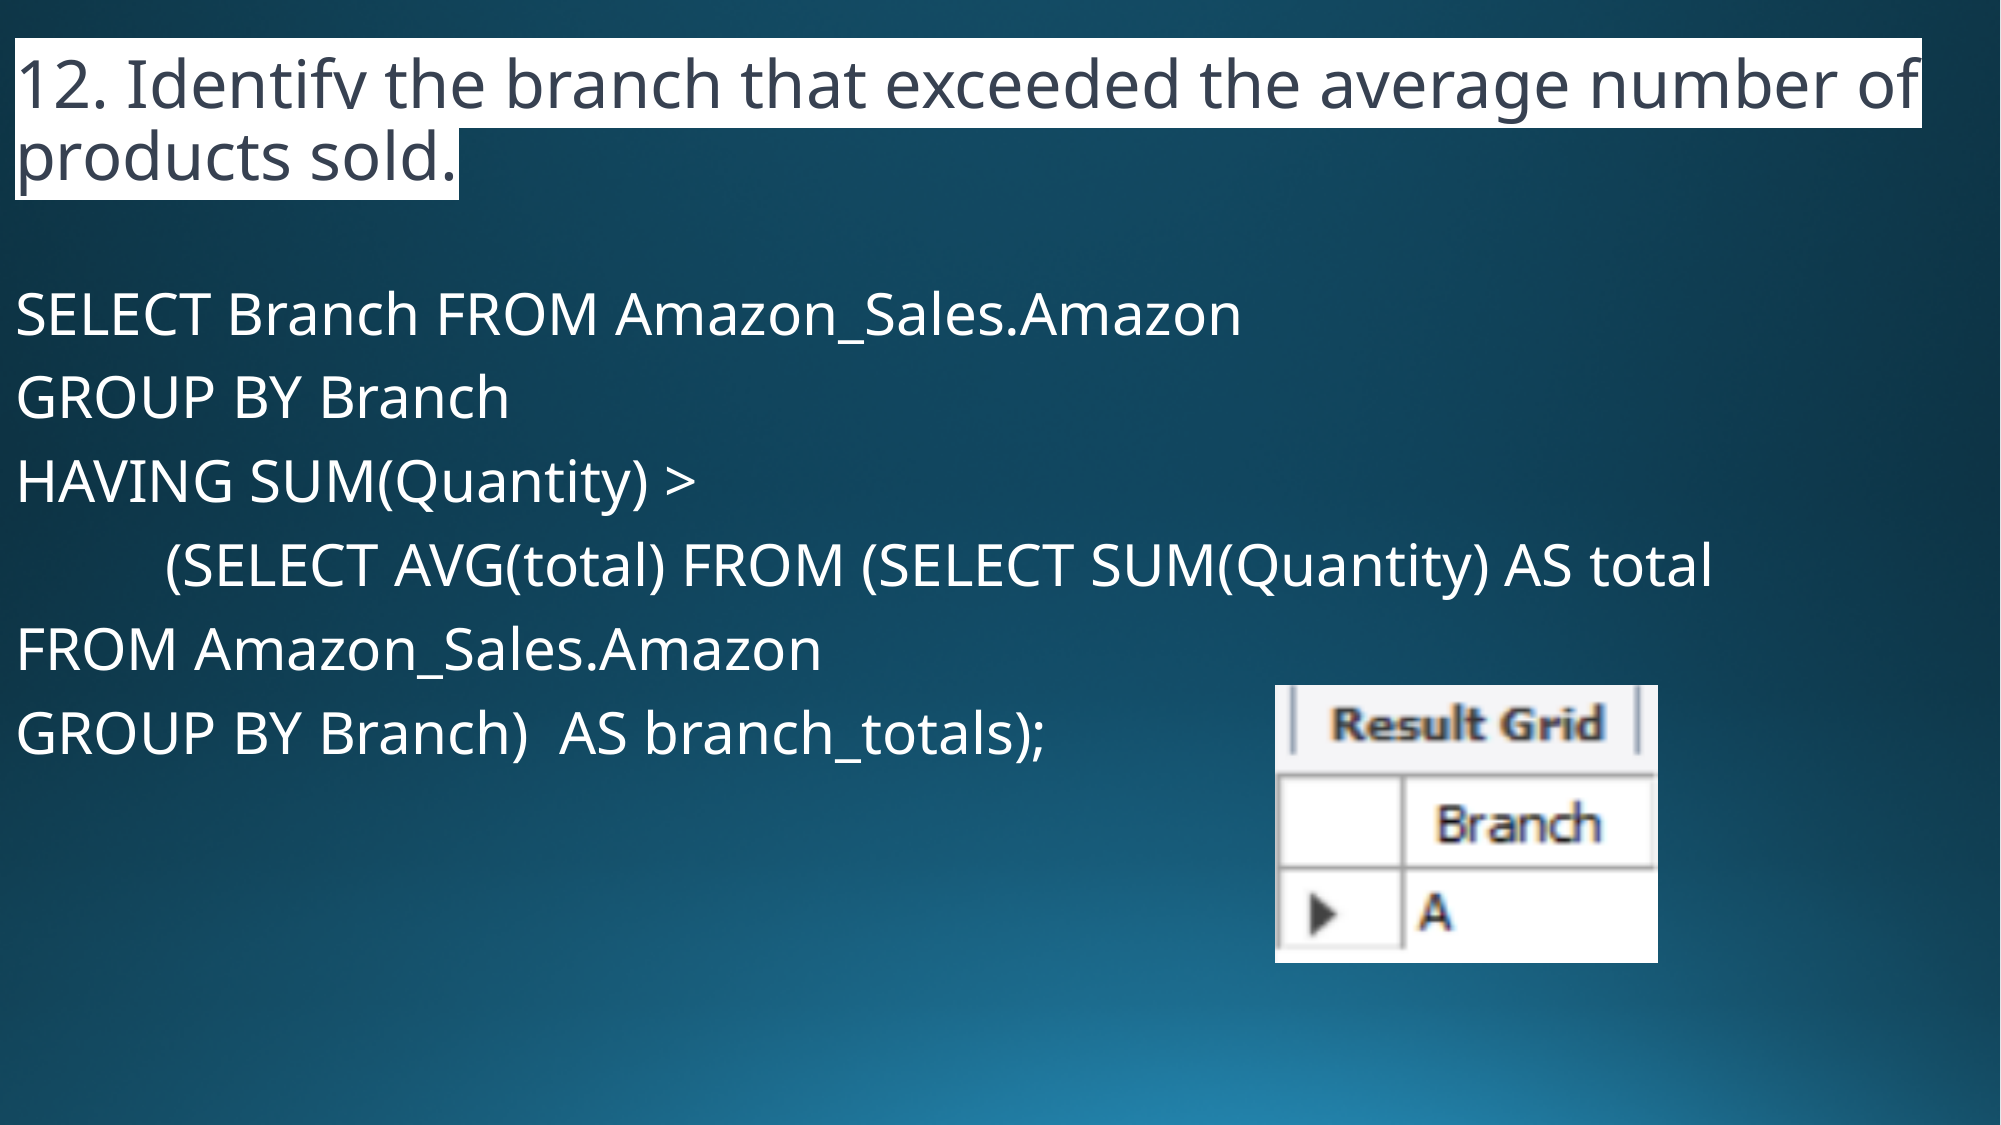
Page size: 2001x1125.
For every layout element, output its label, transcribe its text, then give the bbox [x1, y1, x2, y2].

title 12. Identify the branch that exceeded the average number of products sold. [0, 48, 2000, 277]
list SELECT Branch FROM Amazon_Sales.Amazon GROUP BY Branch HAVING SUM(Quantity) > (SELECT AVG(total) FROM (SELECT SUM(Quantity) AS total FROM Amazon_Sales.Amazon GROUP BY Branch) AS branch_totals); [0, 277, 2000, 1014]
picture [0, 0, 2001, 1125]
picture [1275, 685, 1658, 963]
